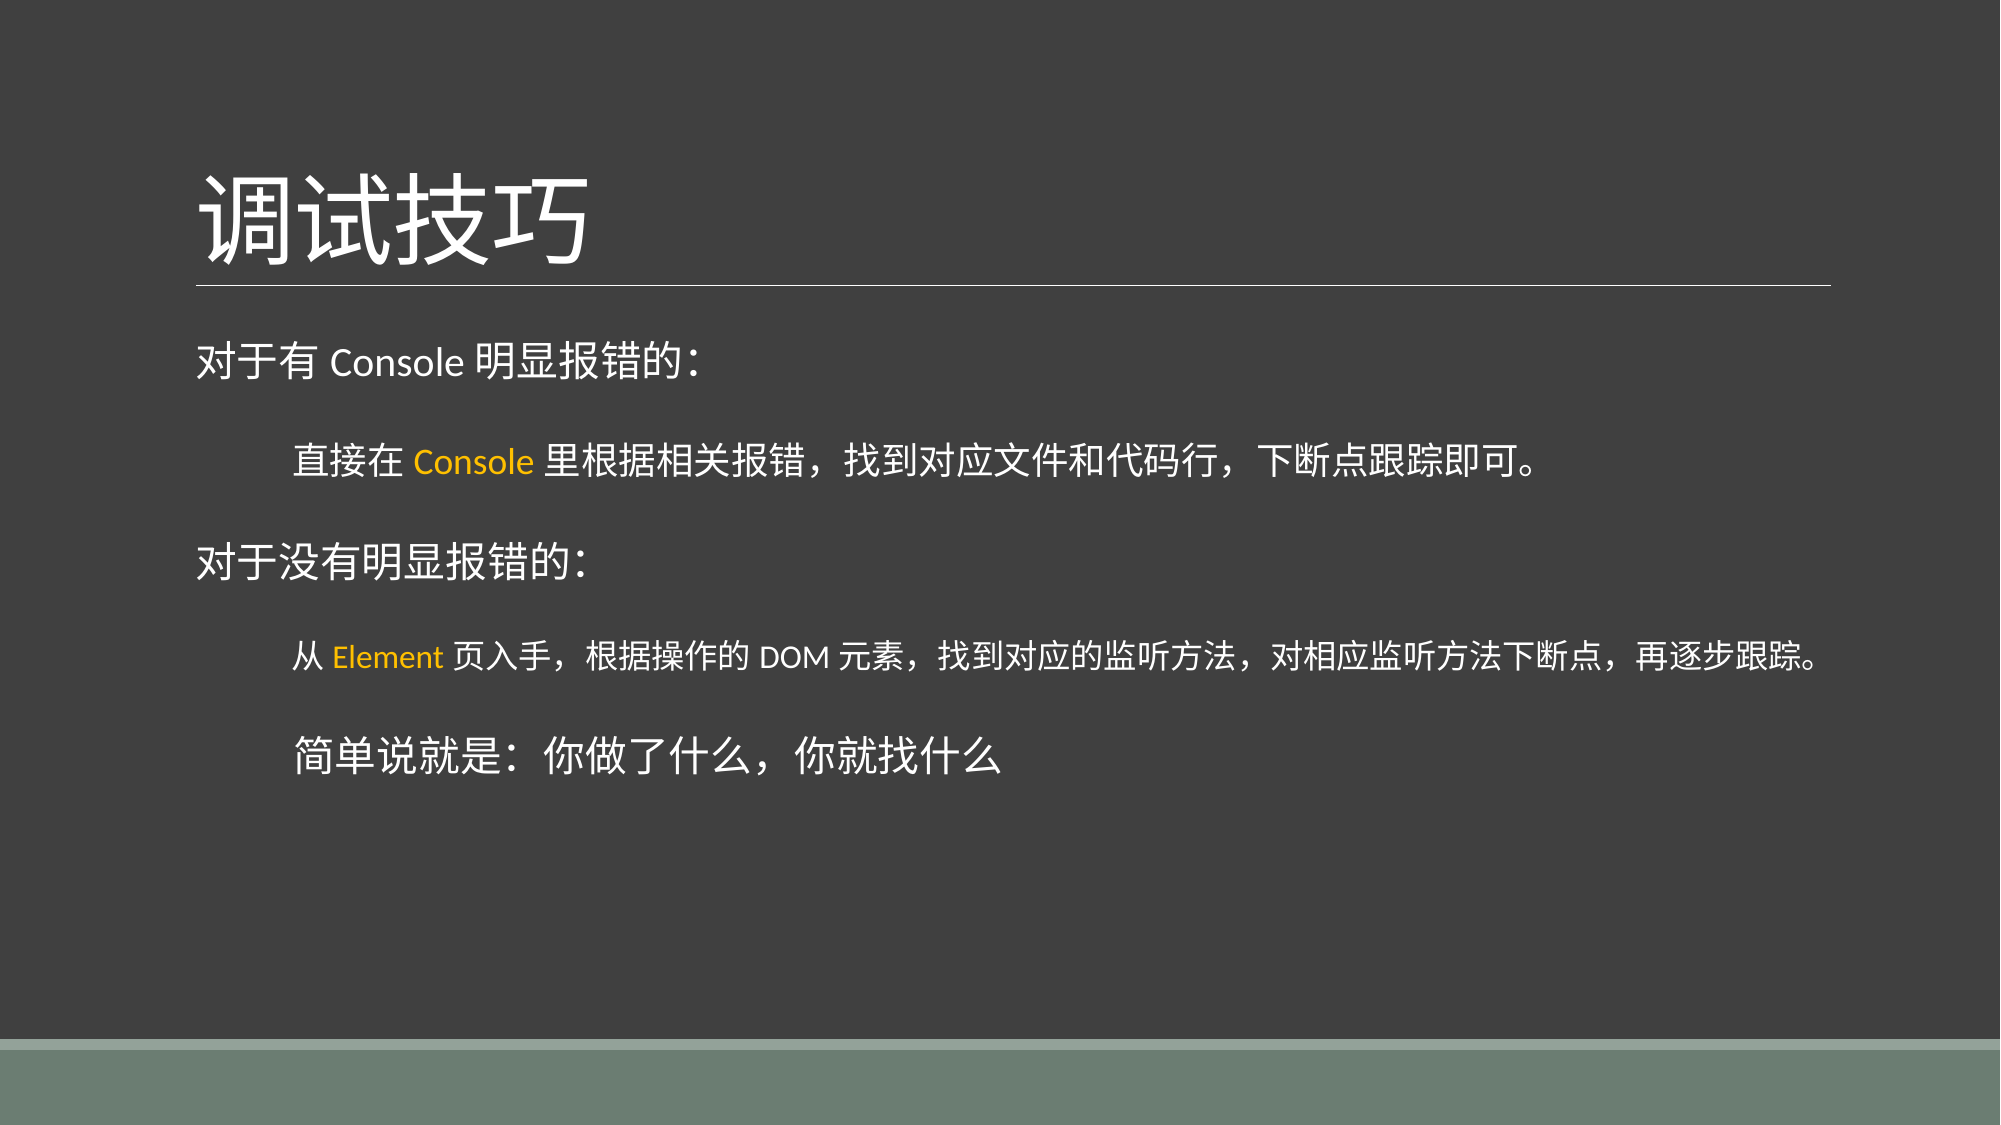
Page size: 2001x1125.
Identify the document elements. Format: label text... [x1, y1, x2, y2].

list 对于有Console明显报错的： 直接在Console里根据相关报错，找到对应文件和代码行，下断点跟踪即可。 对于没有明显报错的： 从Element页入手，根据操作的DOM元素，找到对应的监听方法，对相应监听方法下断点，再逐步跟踪。 简单说就是：你做了什么，你就找什么 [180, 302, 1830, 963]
title 调试技巧 [180, 47, 1830, 285]
